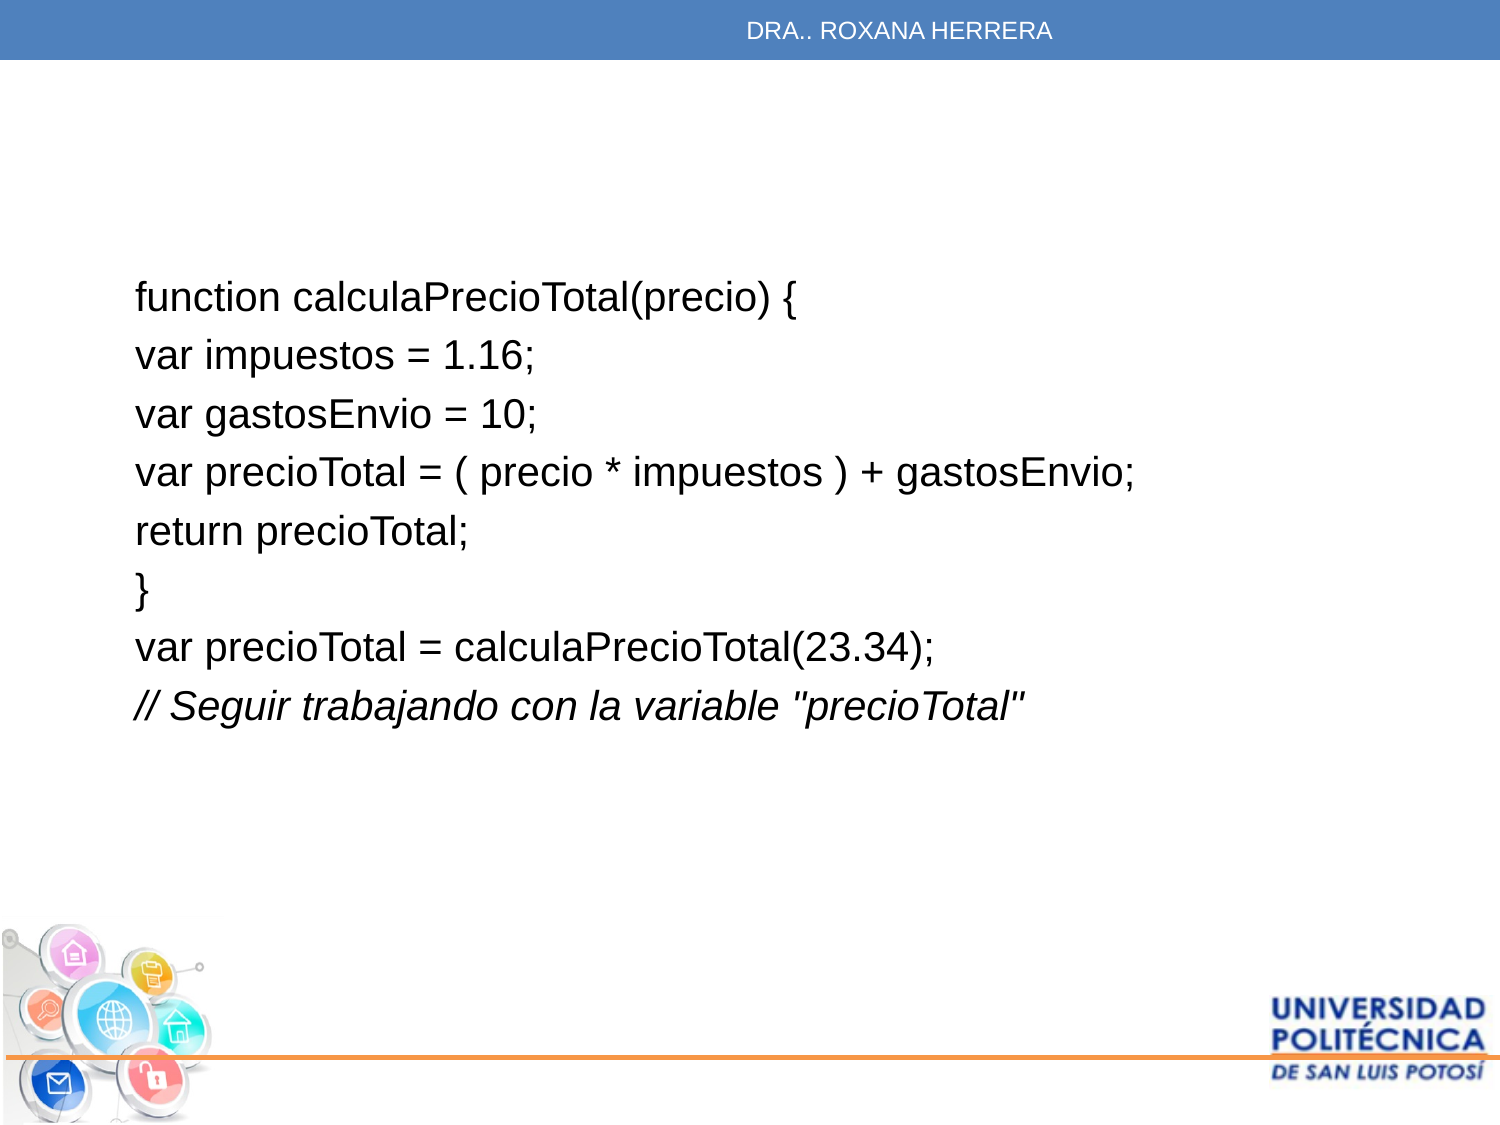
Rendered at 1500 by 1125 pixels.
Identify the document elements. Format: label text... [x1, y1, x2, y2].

picture [1425, 995, 1495, 1055]
picture [2, 916, 224, 1125]
list function calculaPrecioTotal(precio) { var impuestos = 1.16; var gastosEnvio = 10; var precioTotal = ( precio * impuestos ) + gastosEnvio; return precioTotal; } var precioTotal = calculaPrecioTotal(23.34); // Seguir trabajando con la variable "precioTotal" [75, 262, 1425, 1063]
footer DRA.. ROXANA HERRERA [562, 3, 1238, 57]
picture [1269, 1060, 1495, 1091]
